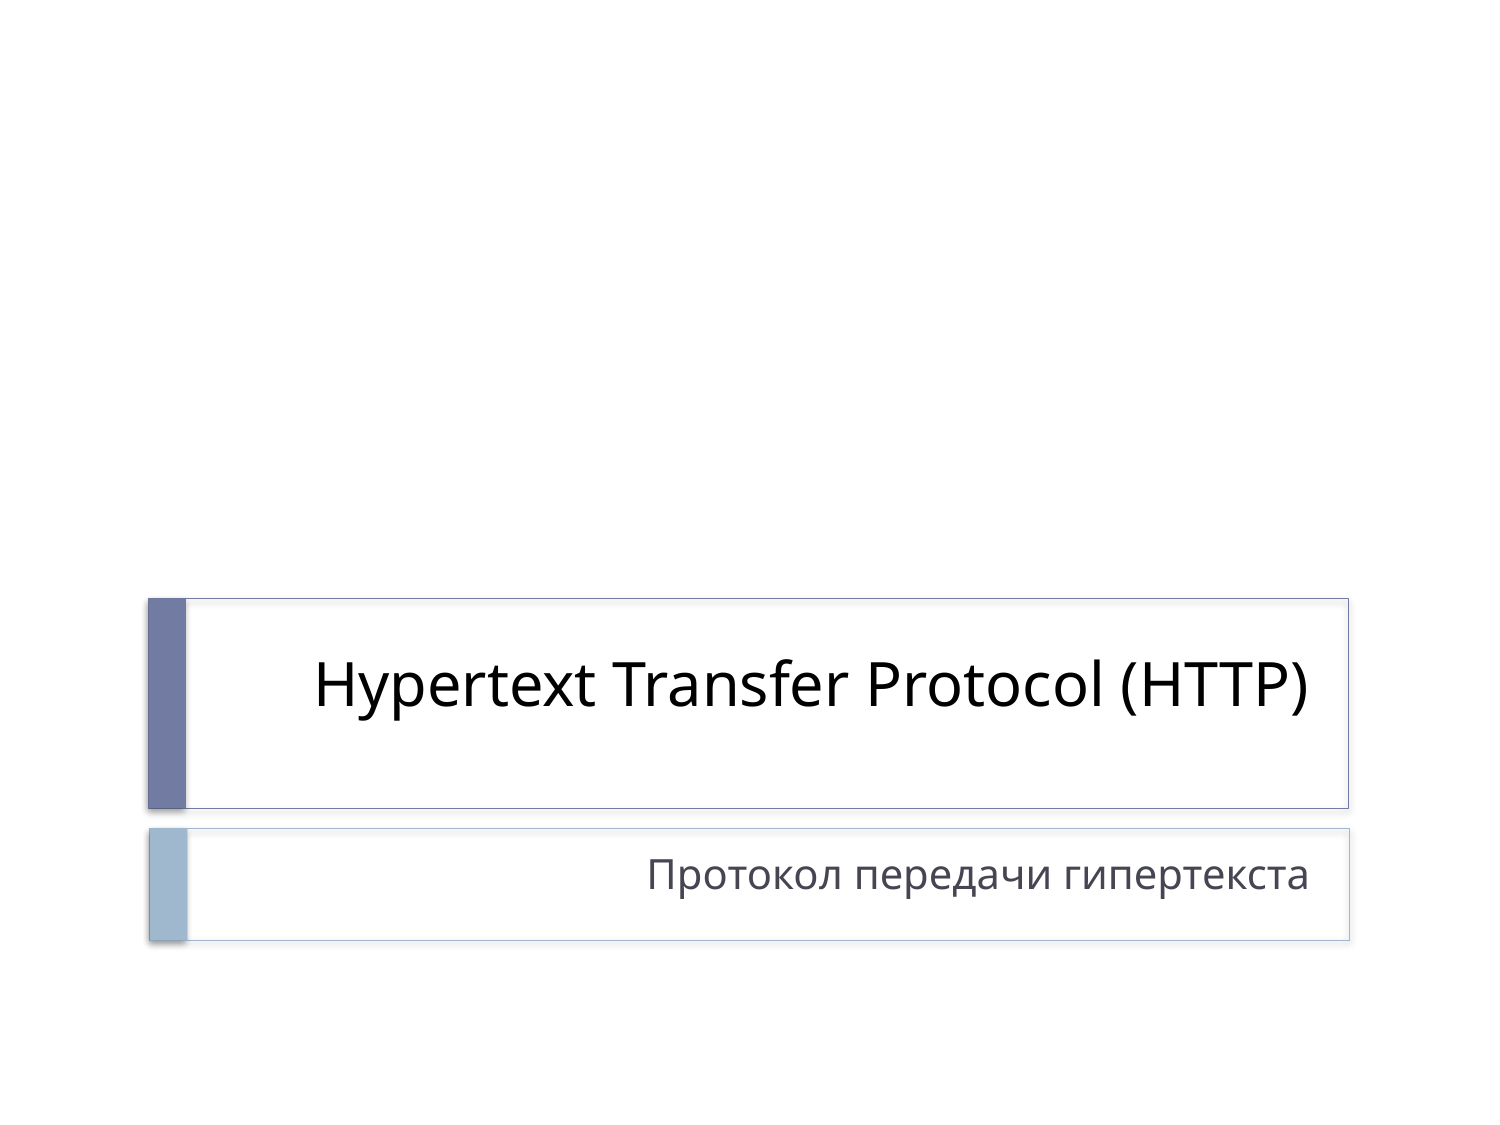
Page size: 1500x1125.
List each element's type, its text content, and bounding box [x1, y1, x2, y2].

title Hypertext Transfer Protocol (HTTP) [200, 637, 1325, 800]
subtitle Протокол передачи гипертекста [200, 840, 1325, 929]
